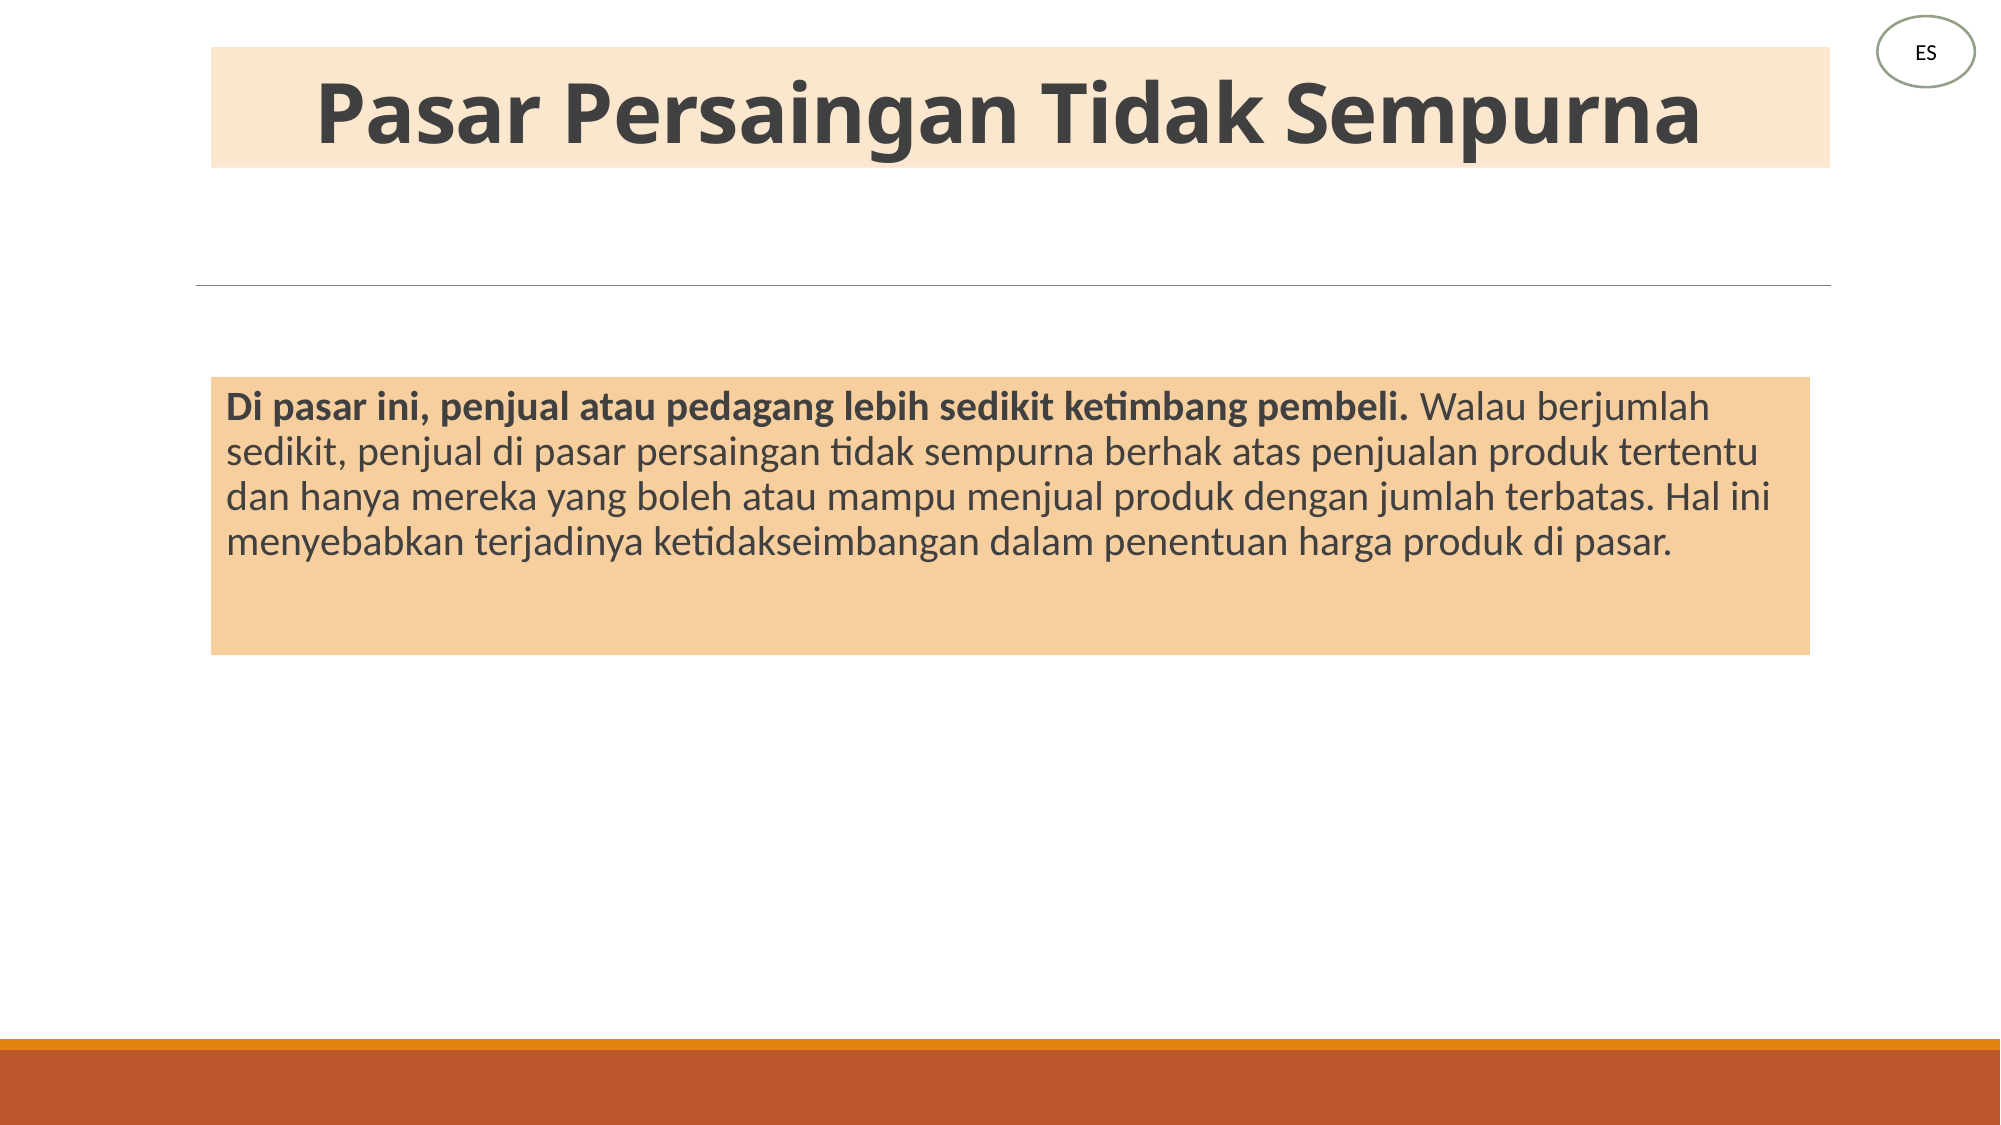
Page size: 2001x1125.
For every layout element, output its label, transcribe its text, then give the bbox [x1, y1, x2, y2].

list Di pasar ini, penjual atau pedagang lebih sedikit ketimbang pembeli. Walau berjumlah sedikit, penjual di pasar persaingan tidak sempurna berhak atas penjualan produk tertentu dan hanya mereka yang boleh atau mampu menjual produk dengan jumlah terbatas. Hal ini menyebabkan terjadinya ketidakseimbangan dalam penentuan harga produk di pasar. [211, 376, 1810, 656]
title Pasar Persaingan Tidak Sempurna [211, 47, 1830, 168]
text_box ES [1876, 14, 1977, 89]
